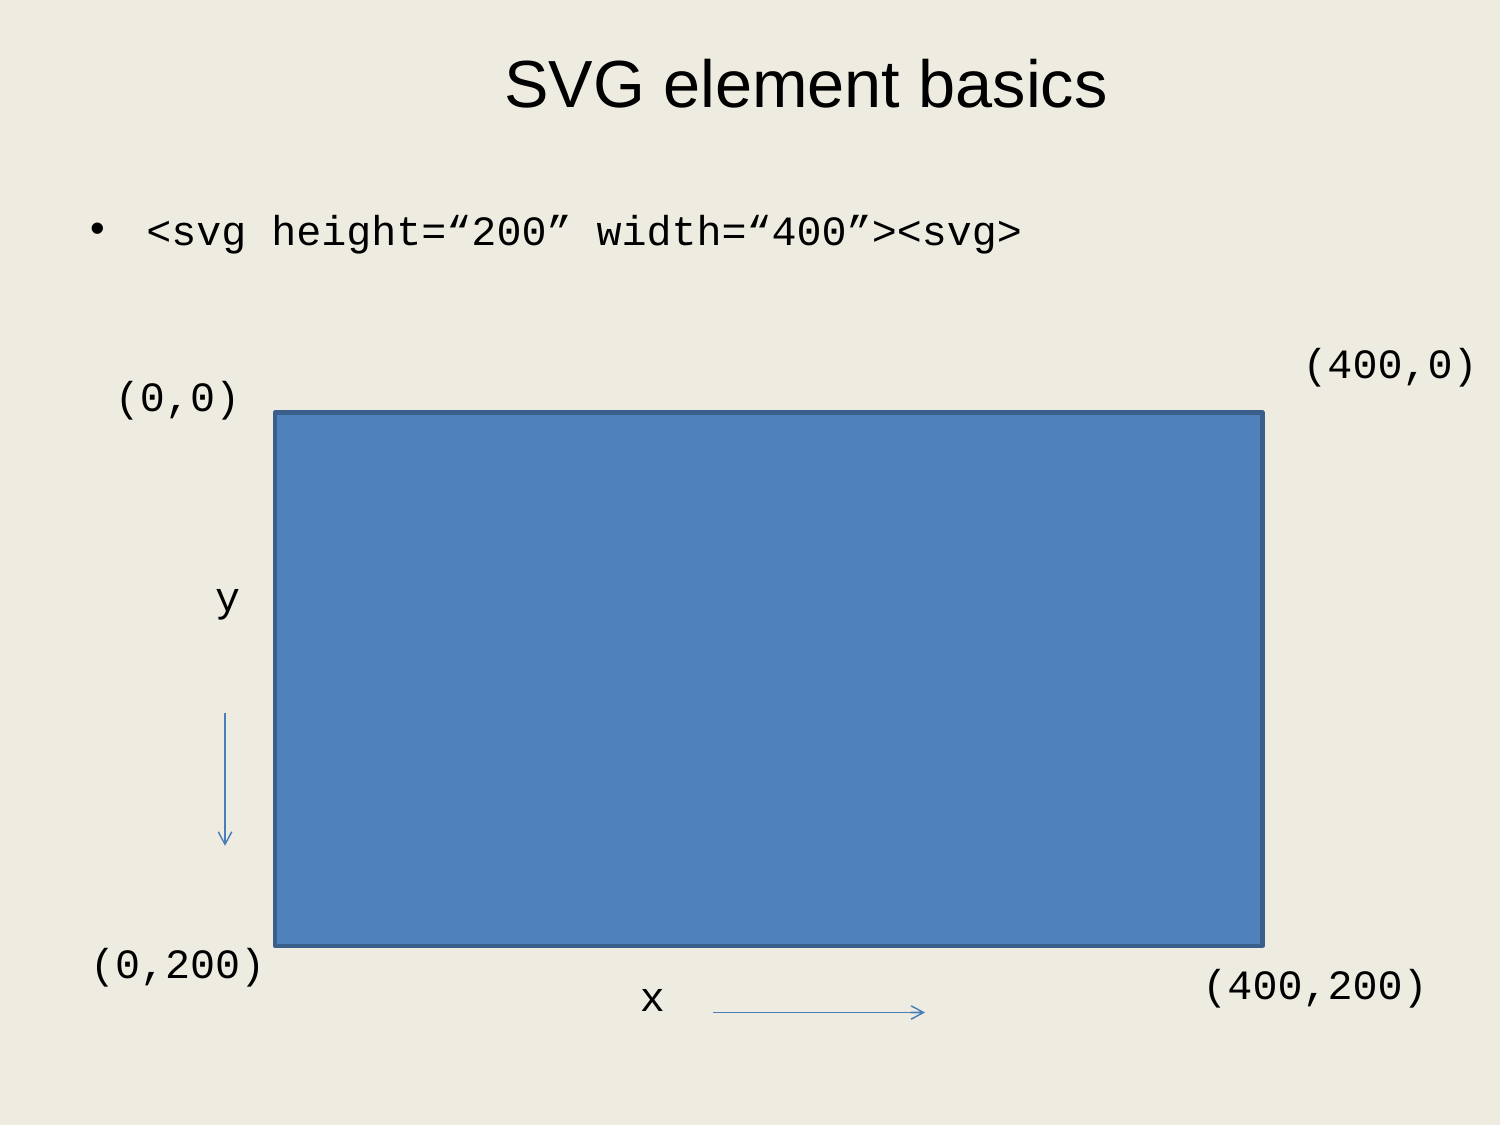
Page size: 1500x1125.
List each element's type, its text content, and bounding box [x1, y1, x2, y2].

text_box y [199, 562, 275, 696]
text_box [273, 410, 1265, 948]
text_box (0,0) [99, 362, 263, 496]
text_box (0,200) [74, 929, 288, 1063]
list <svg height=“200” width=“400”><svg> [75, 195, 1425, 330]
text_box (400,0) [1287, 329, 1500, 463]
text_box (400,200) [1187, 949, 1463, 1084]
text_box x [624, 962, 875, 1096]
title SVG element basics [187, 16, 1425, 146]
